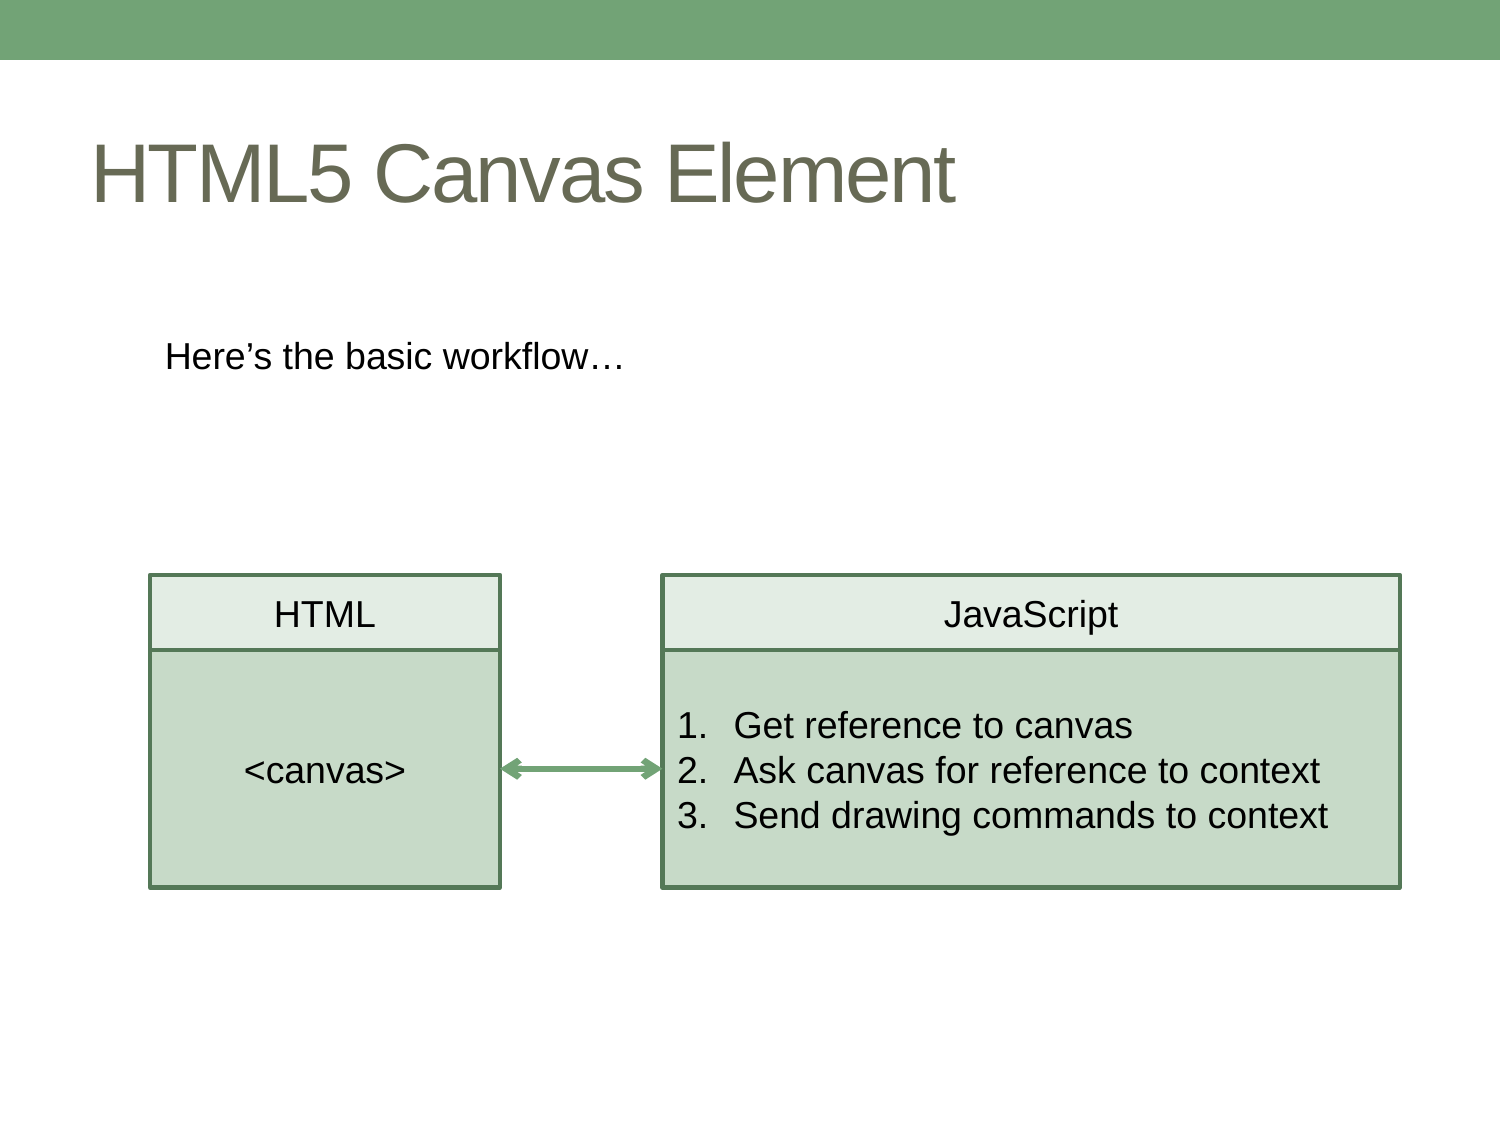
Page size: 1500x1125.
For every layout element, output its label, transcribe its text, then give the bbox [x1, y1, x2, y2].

title HTML5 Canvas Element [75, 87, 1425, 250]
text_box HTML [148, 573, 502, 652]
text_box <canvas> [148, 652, 502, 890]
text_box JavaScript [660, 573, 1402, 652]
text_box Get reference to canvas Ask canvas for reference to context Send drawing commands to context [660, 652, 1402, 890]
text_box Here’s the basic workflow… [150, 324, 1325, 430]
